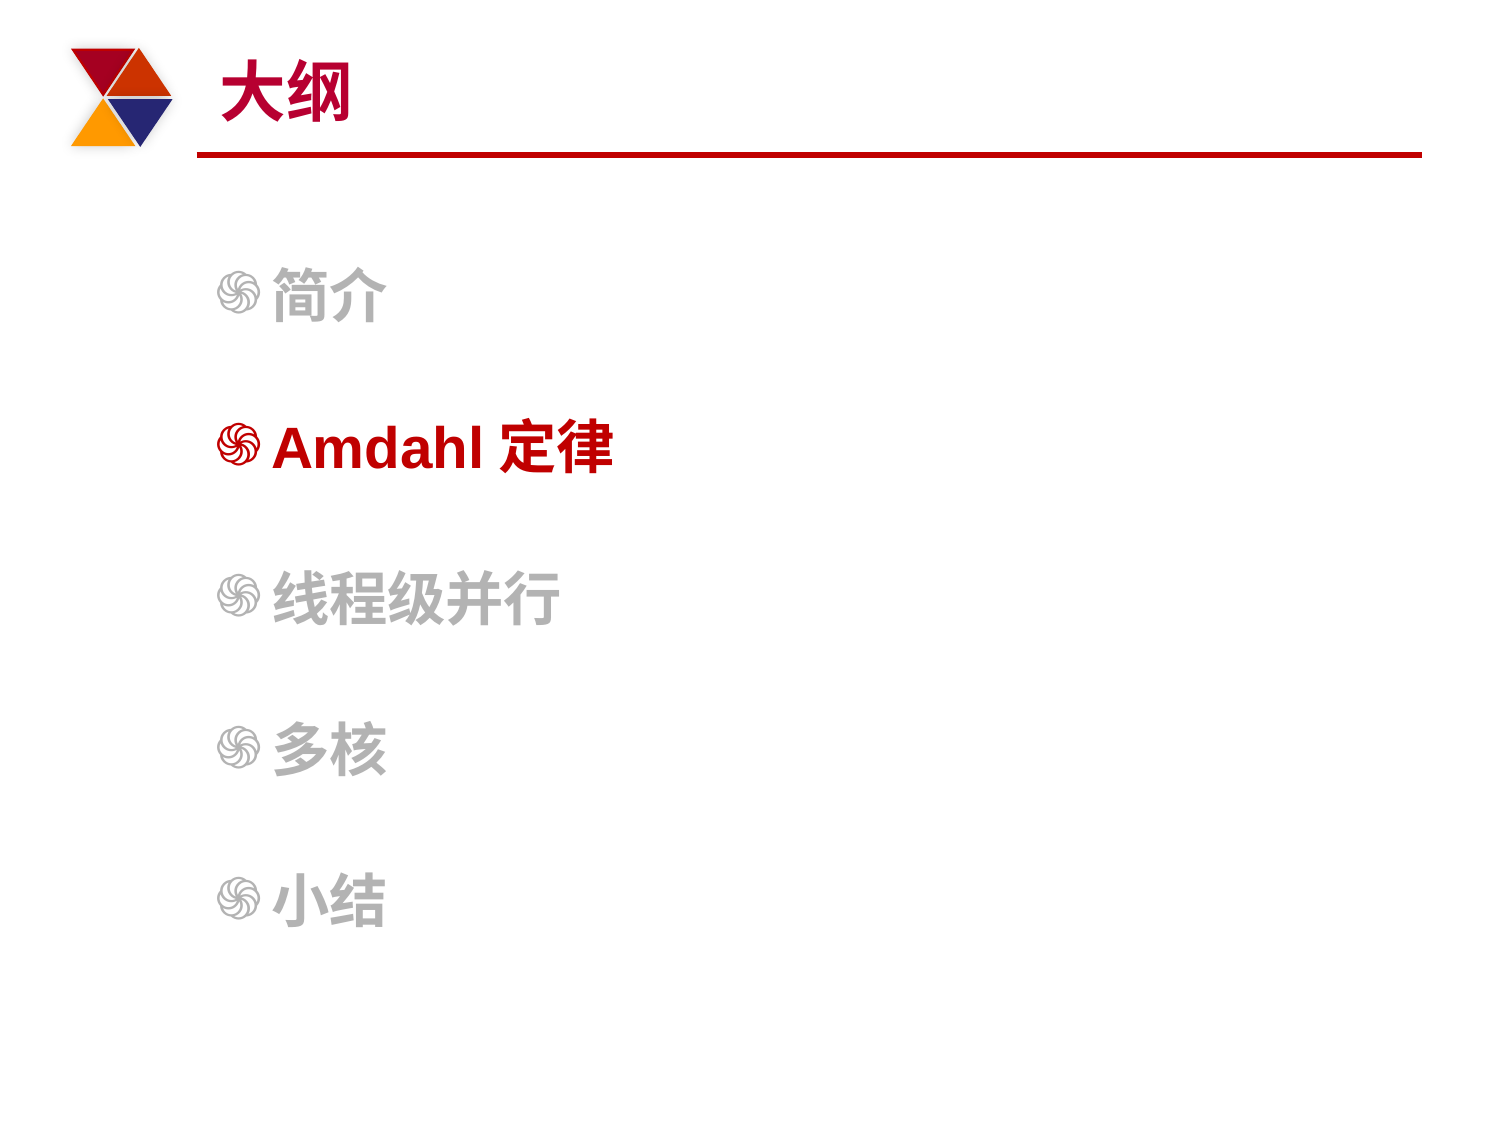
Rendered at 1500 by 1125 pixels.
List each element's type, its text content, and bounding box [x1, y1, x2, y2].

title 大纲 [204, 36, 1405, 137]
list 简介 Amdahl定律 线程级并行 多核 小结 [200, 181, 1422, 1075]
